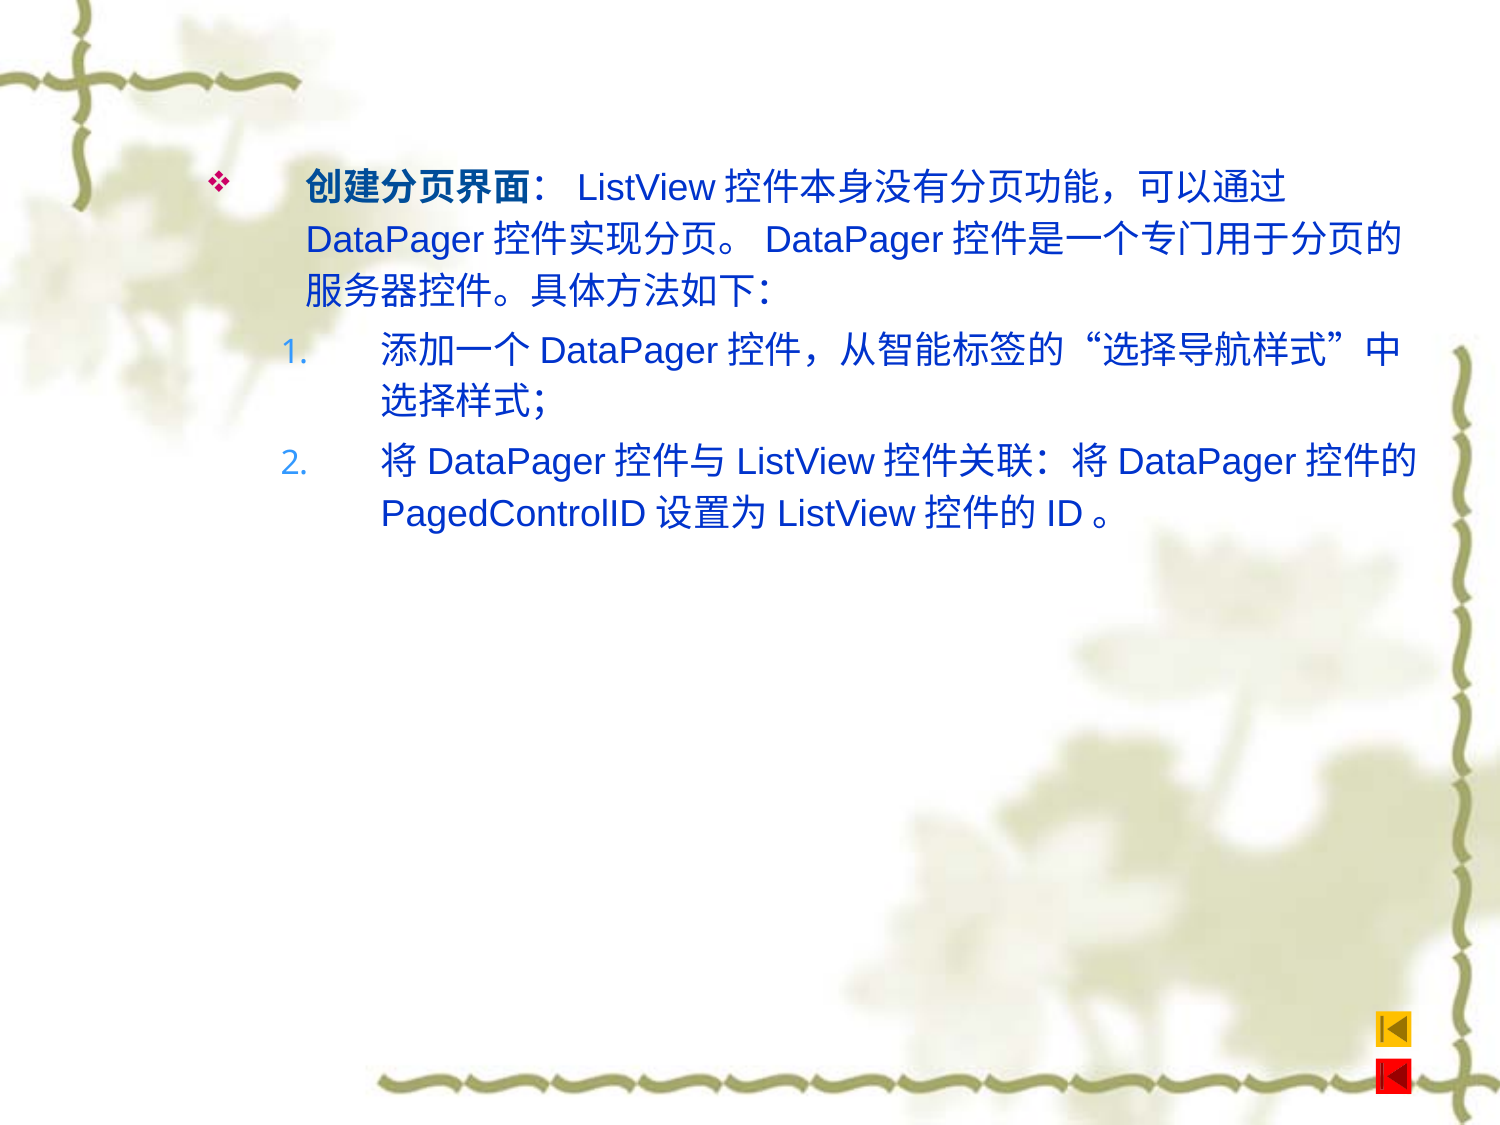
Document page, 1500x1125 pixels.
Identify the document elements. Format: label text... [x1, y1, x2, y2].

text_box [1374, 1056, 1414, 1096]
picture [0, 0, 1500, 1125]
list 创建分页界面：ListView控件本身没有分页功能，可以通过DataPager控件实现分页。DataPager控件是一个专门用于分页的服务器控件。具体方法如下： 添加一个DataPager控件，从智能标签的“选择导航样式”中选择样式； 将DataPager控件与ListView控件关联：将DataPager控件的PagedControlID设置为ListView控件的ID。 [49, 148, 1452, 1024]
text_box [1375, 1011, 1412, 1047]
